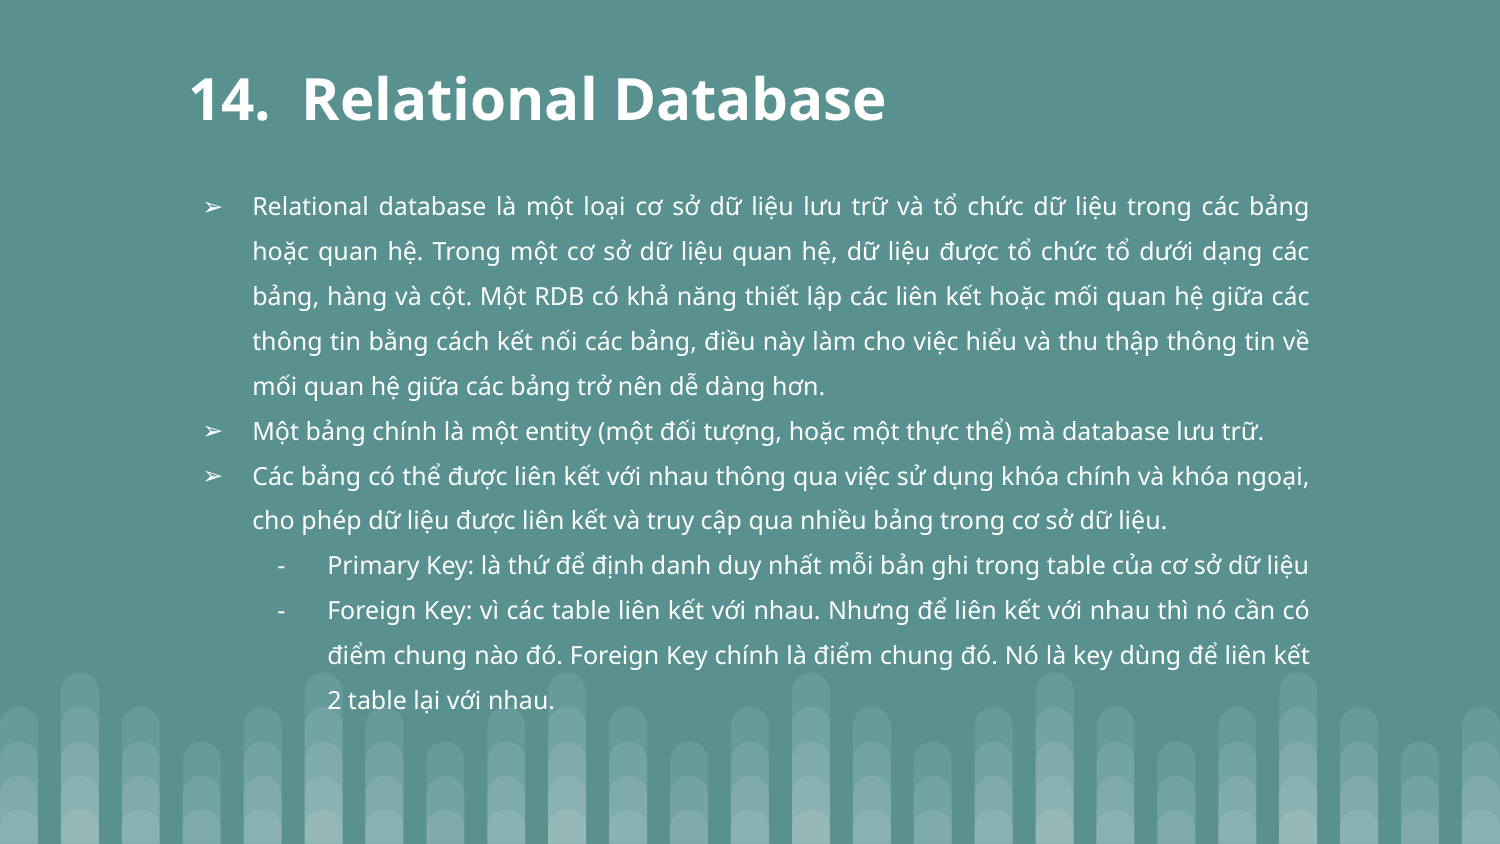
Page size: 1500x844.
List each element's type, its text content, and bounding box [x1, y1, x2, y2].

title 14. Relational Database [173, 47, 1327, 212]
list Relational database là một loại cơ sở dữ liệu lưu trữ và tổ chức dữ liệu trong các bảng hoặc quan hệ. Trong một cơ sở dữ liệu quan hệ, dữ liệu được tổ chức tổ dưới dạng các bảng, hàng và cột. Một RDB có khả năng thiết lập các liên kết hoặc mối quan hệ giữa các thông tin bằng cách kết nối các bảng, điều này làm cho việc hiểu và thu thập thông tin về mối quan hệ giữa các bảng trở nên dễ dàng hơn. Một bảng chính là một entity (một đối tượng, hoặc một thực thể) mà database lưu trữ. Các bảng có thể được liên kết với nhau thông qua việc sử dụng khóa chính và khóa ngoại, cho phép dữ liệu được liên kết và truy cập qua nhiều bảng trong cơ sở dữ liệu. Primary Key: là thứ để định danh duy nhất mỗi bản ghi trong table của cơ sở dữ liệu Foreign Key: vì các table liên kết với nhau. Nhưng để liên kết với nhau thì nó cần có điểm chung nào đó. Foreign Key chính là điểm chung đó. Nó là key dùng để liên kết 2 table lại với nhau. [162, 160, 1327, 763]
